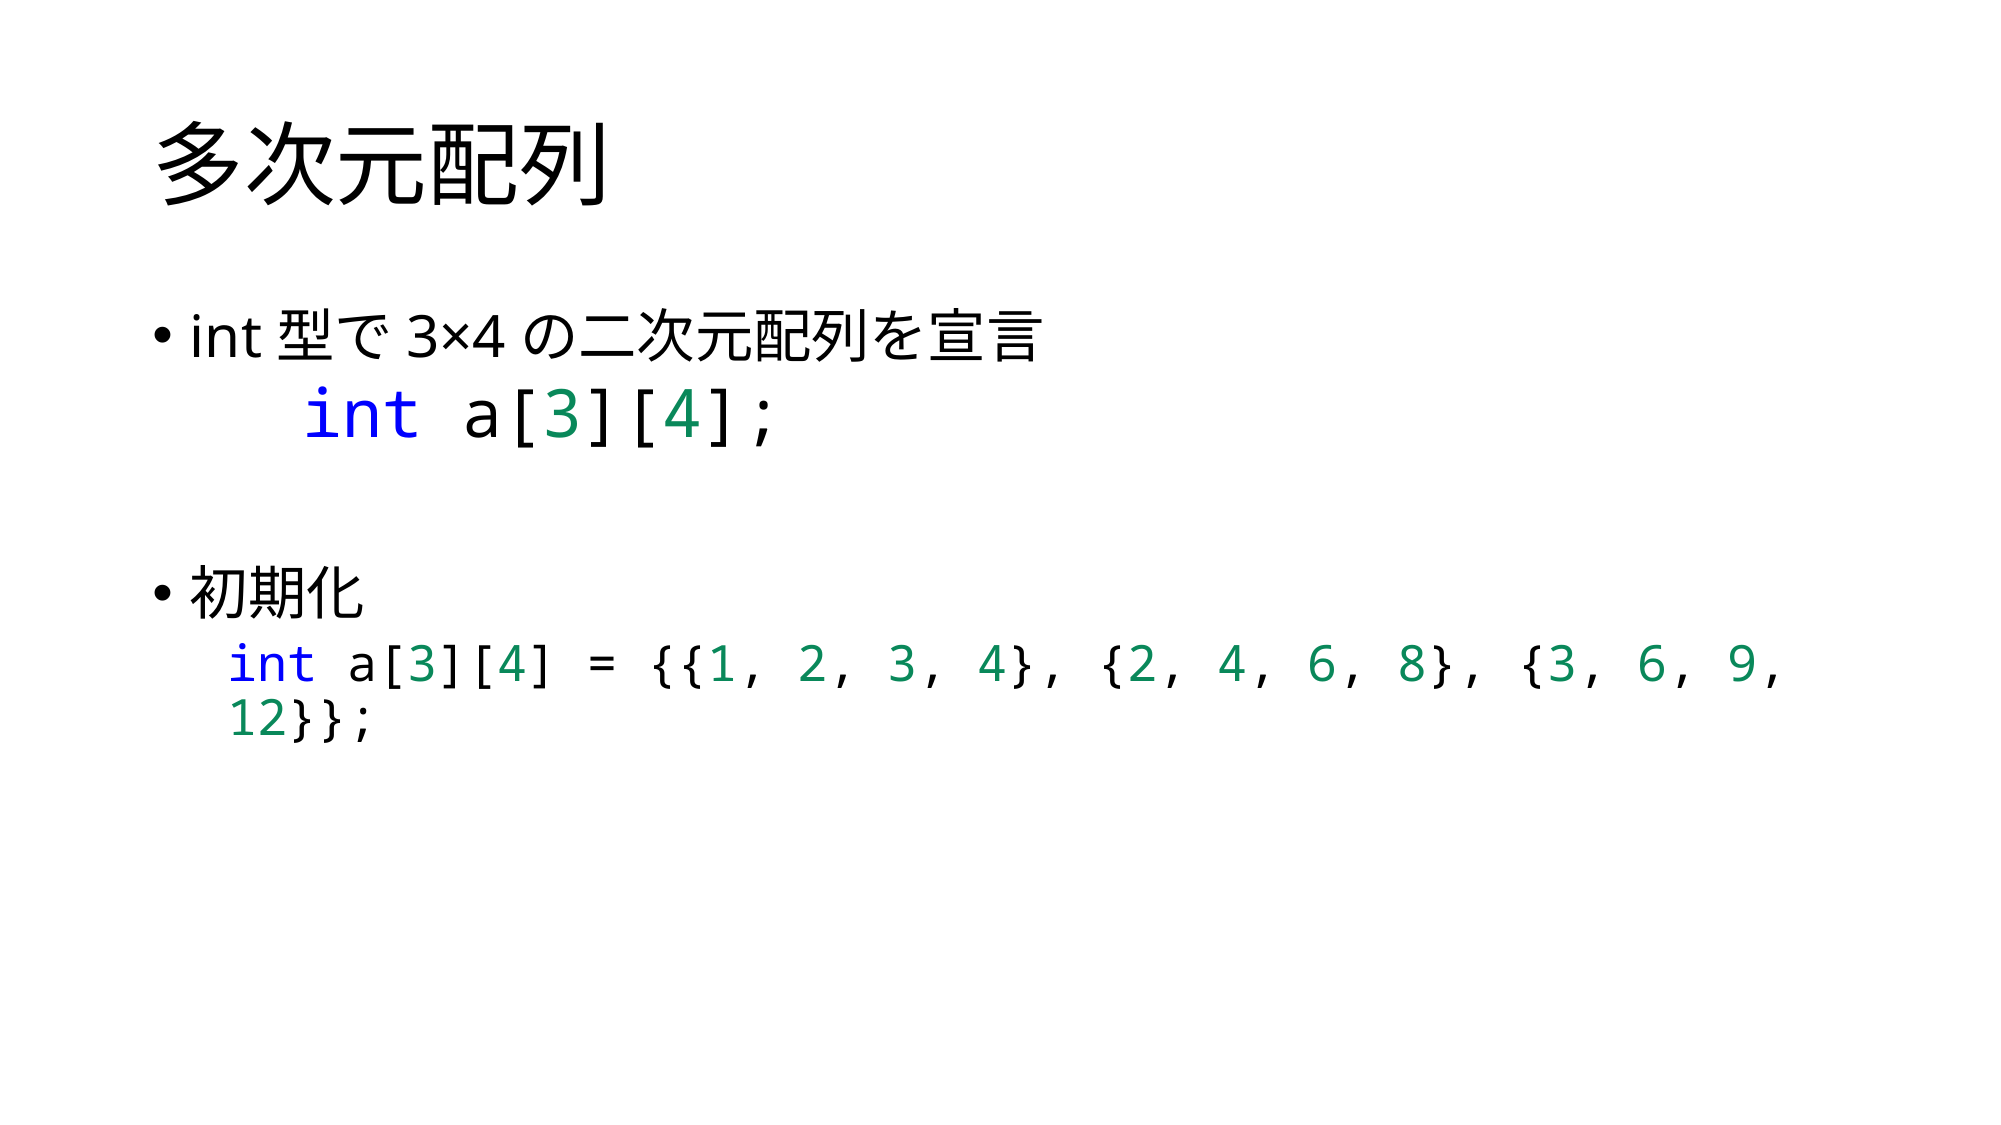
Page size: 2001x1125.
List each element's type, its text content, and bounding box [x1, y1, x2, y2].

title 多次元配列 [137, 59, 1863, 278]
list int型で3×4の二次元配列を宣言 int a[3][4]; 初期化 int a[3][4] = {{1, 2, 3, 4}, {2, 4, 6, 8}, {3, 6, 9, 12}}; [137, 299, 1863, 1014]
